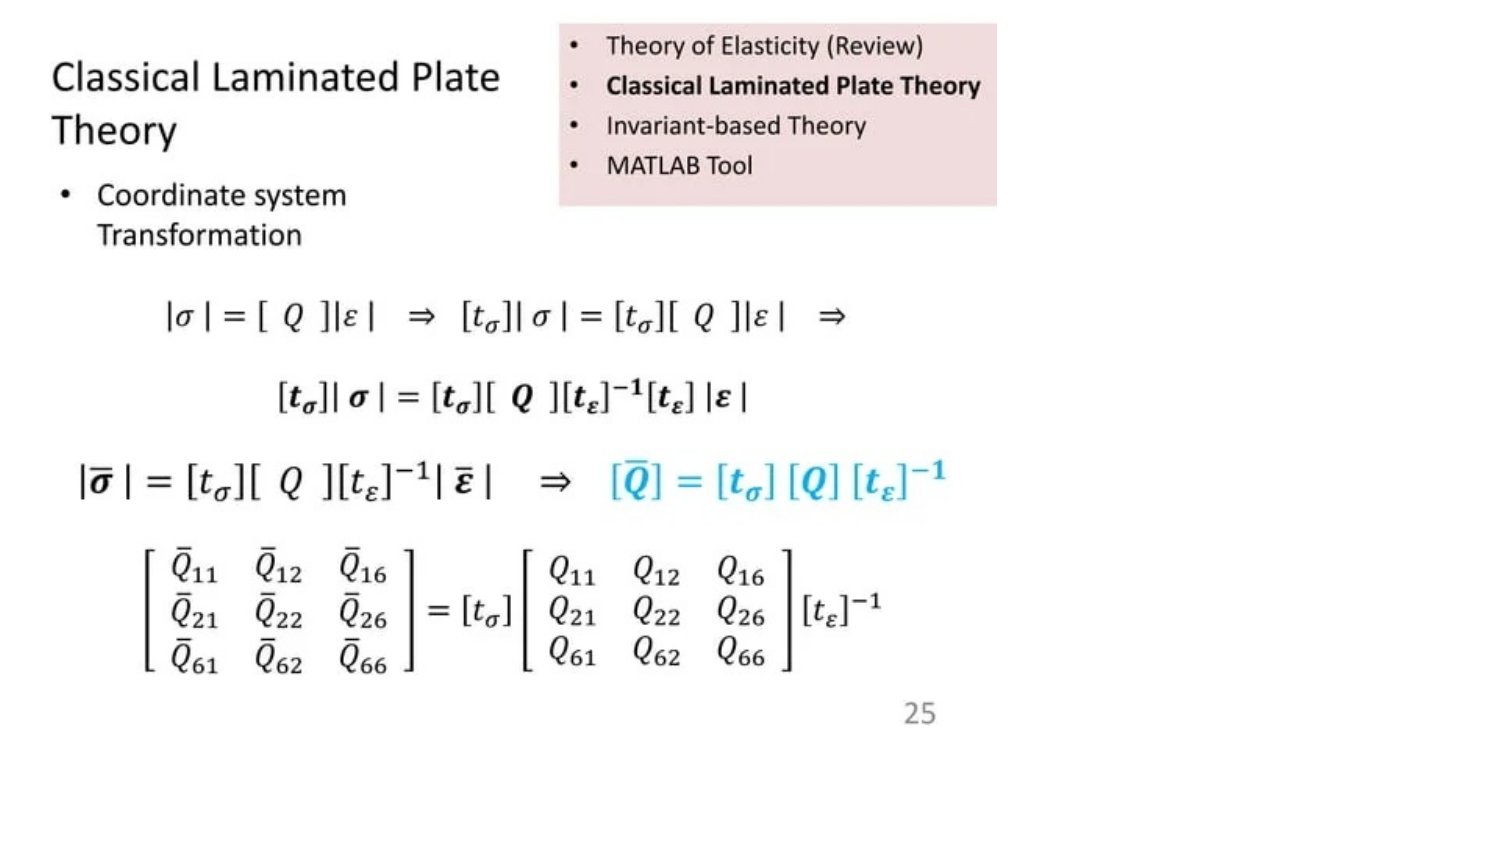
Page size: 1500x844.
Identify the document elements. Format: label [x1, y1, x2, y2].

picture [0, 0, 997, 748]
